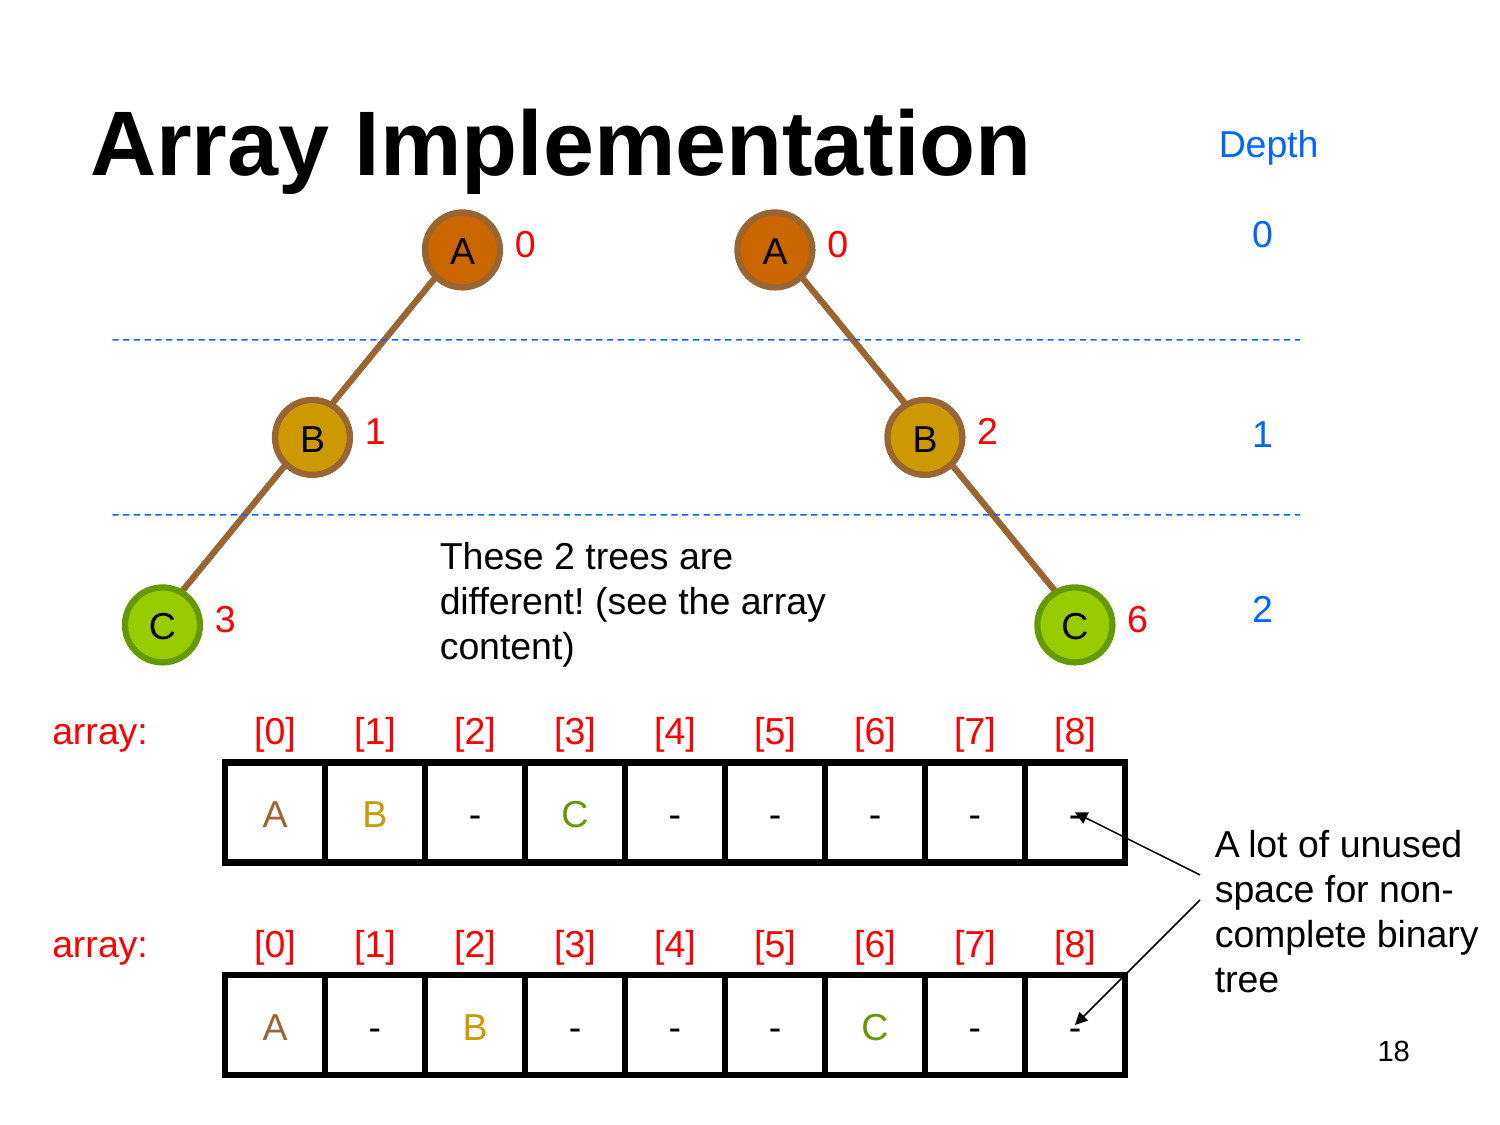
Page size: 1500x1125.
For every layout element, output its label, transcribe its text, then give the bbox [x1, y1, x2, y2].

text_box 0 [500, 212, 600, 273]
text_box [1] [337, 699, 413, 760]
text_box - [924, 975, 1025, 1075]
text_box [8] [1037, 699, 1113, 760]
text_box - [324, 975, 425, 1075]
text_box [1] [337, 912, 413, 973]
text_box A [424, 212, 500, 288]
text_box - [725, 975, 825, 1075]
text_box [6] [837, 912, 913, 973]
text_box - [1025, 762, 1125, 863]
text_box - [924, 762, 1025, 863]
slide_number 18 [1074, 1024, 1426, 1103]
text_box Depth [1199, 112, 1338, 173]
text_box 1 [349, 399, 425, 460]
text_box [0] [237, 912, 313, 973]
text_box [5] [737, 912, 813, 973]
text_box [7] [937, 912, 1013, 973]
text_box B [887, 399, 962, 475]
text_box [0] [237, 699, 313, 760]
text_box [5] [737, 699, 813, 760]
text_box These 2 trees are different! (see the array content) [425, 524, 900, 675]
text_box 3 [199, 587, 275, 648]
text_box [6] [837, 699, 913, 760]
text_box - [725, 762, 825, 863]
text_box [2] [437, 912, 513, 973]
text_box B [324, 762, 425, 863]
text_box [4] [637, 912, 713, 973]
text_box 6 [1112, 587, 1188, 648]
text_box - [425, 762, 525, 863]
text_box [2] [437, 699, 513, 760]
text_box A [737, 212, 812, 288]
text_box 2 [962, 399, 1038, 460]
text_box C [825, 975, 924, 1075]
text_box 0 [1212, 202, 1288, 262]
text_box C [525, 762, 624, 863]
text_box [7] [937, 699, 1013, 760]
text_box [1074, 899, 1201, 1025]
text_box - [525, 975, 624, 1075]
text_box [3] [537, 699, 613, 760]
text_box - [624, 975, 725, 1075]
text_box - [825, 762, 924, 863]
text_box A [225, 762, 324, 863]
text_box [3] [537, 912, 613, 973]
text_box [4] [637, 699, 713, 760]
text_box A [225, 975, 324, 1075]
text_box array: [37, 912, 200, 973]
text_box C [124, 587, 199, 663]
text_box 2 [1212, 577, 1288, 637]
text_box - [624, 762, 725, 863]
text_box 1 [1212, 402, 1288, 462]
text_box [8] [1037, 912, 1113, 973]
text_box B [274, 399, 349, 475]
text_box C [1037, 587, 1112, 663]
text_box - [1025, 975, 1125, 1075]
text_box 0 [812, 212, 913, 273]
text_box A lot of unused space for non-complete binary tree [1199, 812, 1500, 1008]
text_box array: [37, 699, 200, 760]
title Array Implementation [75, 45, 1425, 233]
text_box B [425, 975, 525, 1075]
text_box [1074, 812, 1201, 876]
